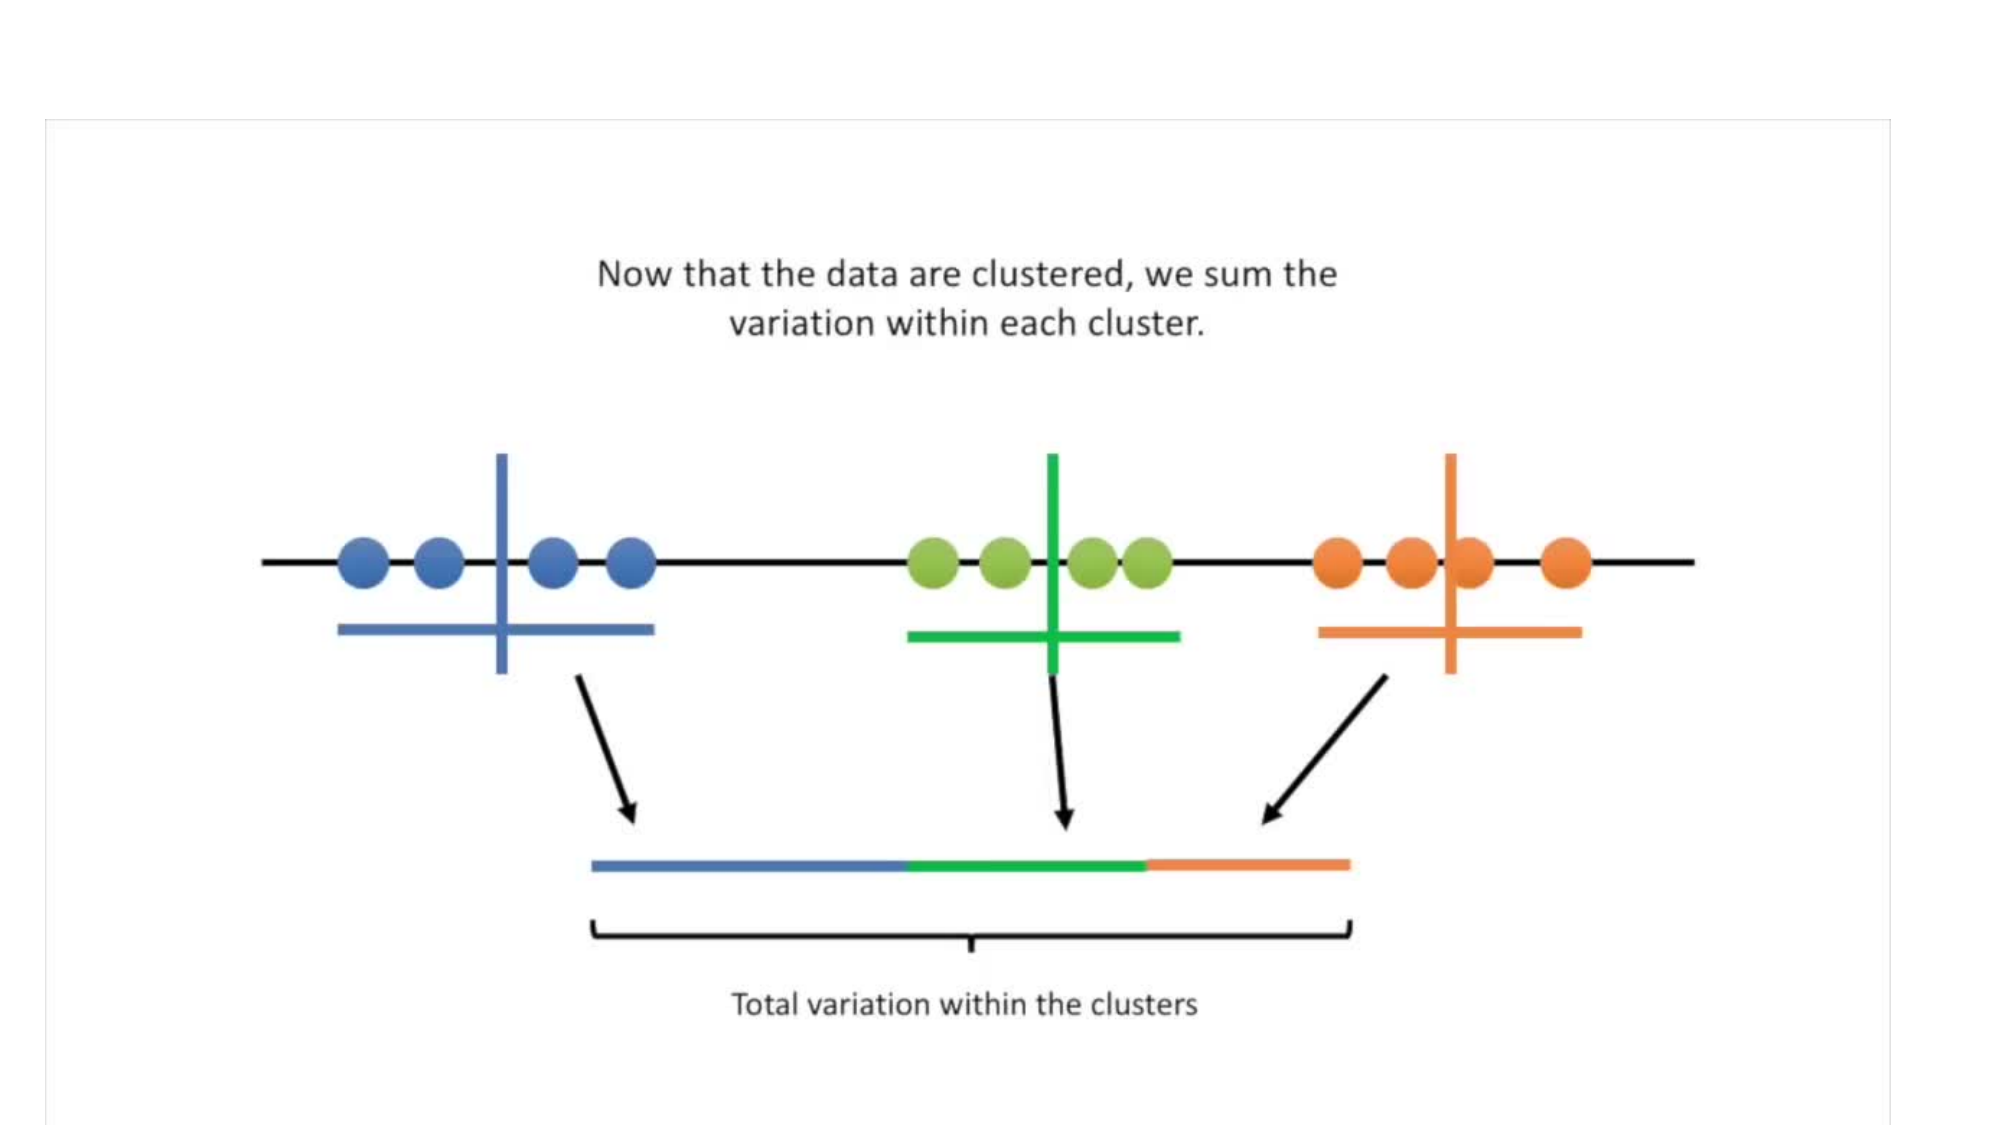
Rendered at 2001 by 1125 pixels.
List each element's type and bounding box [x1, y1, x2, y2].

list [45, 119, 1891, 1125]
